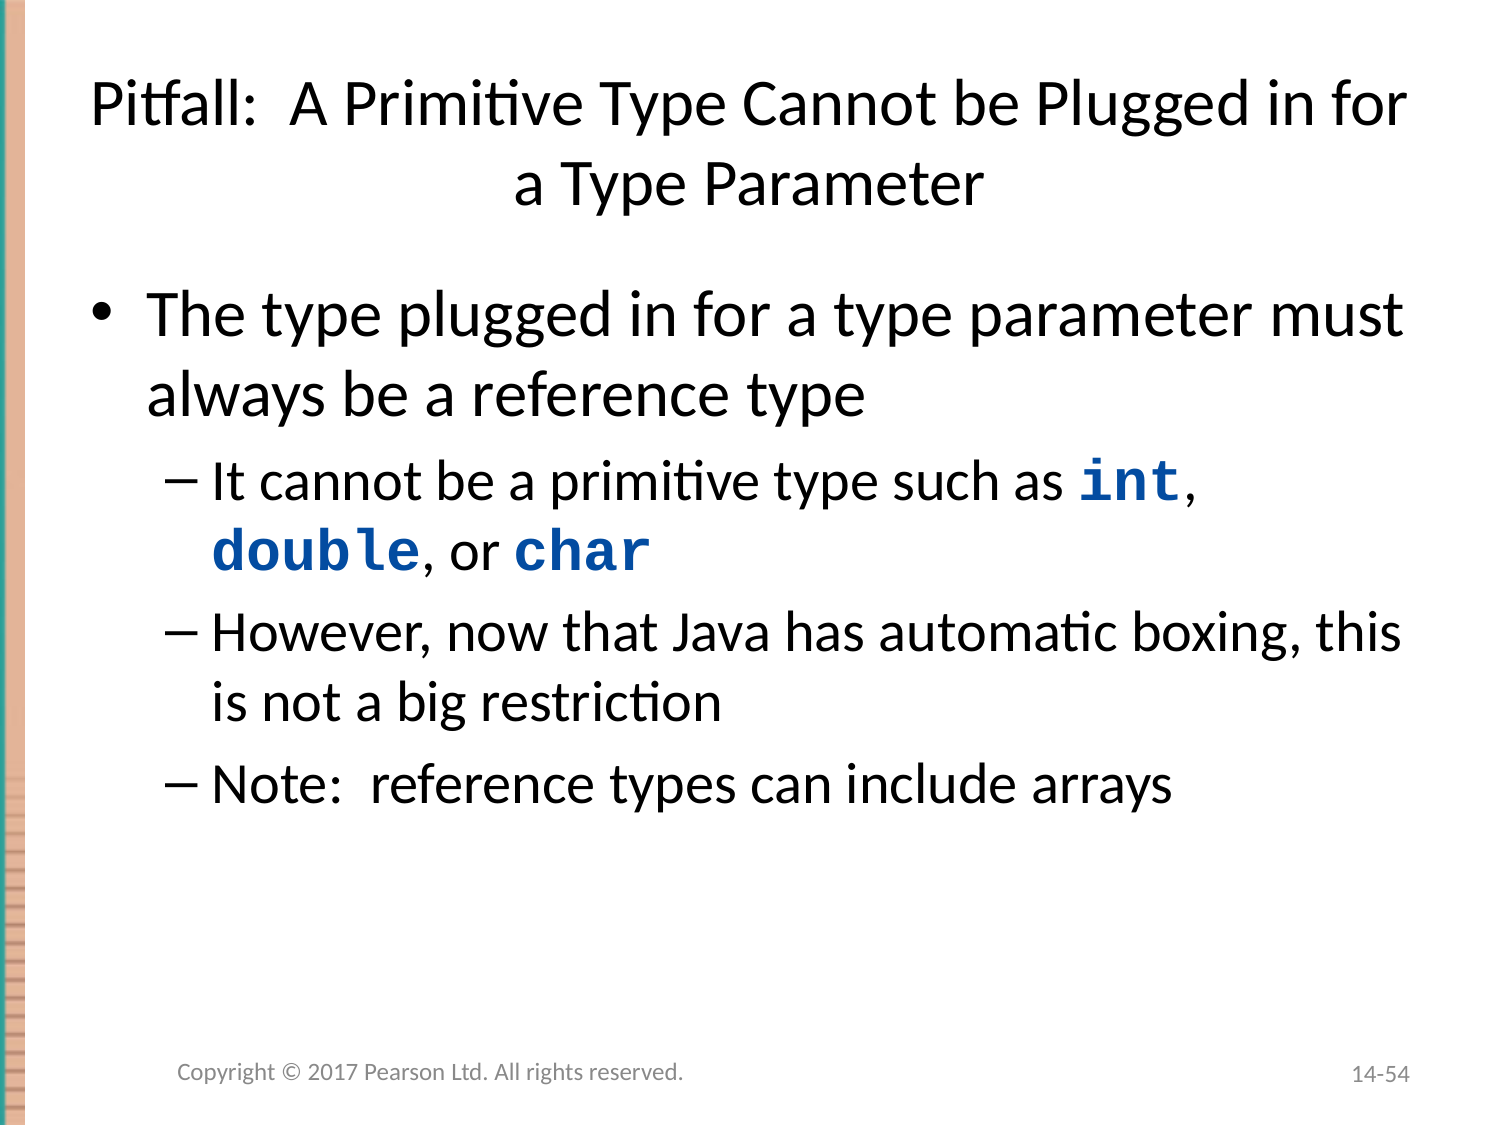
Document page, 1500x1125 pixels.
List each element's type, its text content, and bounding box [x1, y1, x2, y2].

footer Copyright © 2017 Pearson Ltd. All rights reserved. [75, 1040, 788, 1100]
title Pitfall: A Primitive Type Cannot be Plugged in for a Type Parameter [75, 45, 1425, 233]
picture [0, 0, 25, 1125]
list The type plugged in for a type parameter must always be a reference type It cannot be a primitive type such as int, double, or char However, now that Java has automatic boxing, this is not a big restriction Note: reference types can include arrays [75, 262, 1425, 1005]
slide_number 14-54 [1074, 1042, 1425, 1103]
